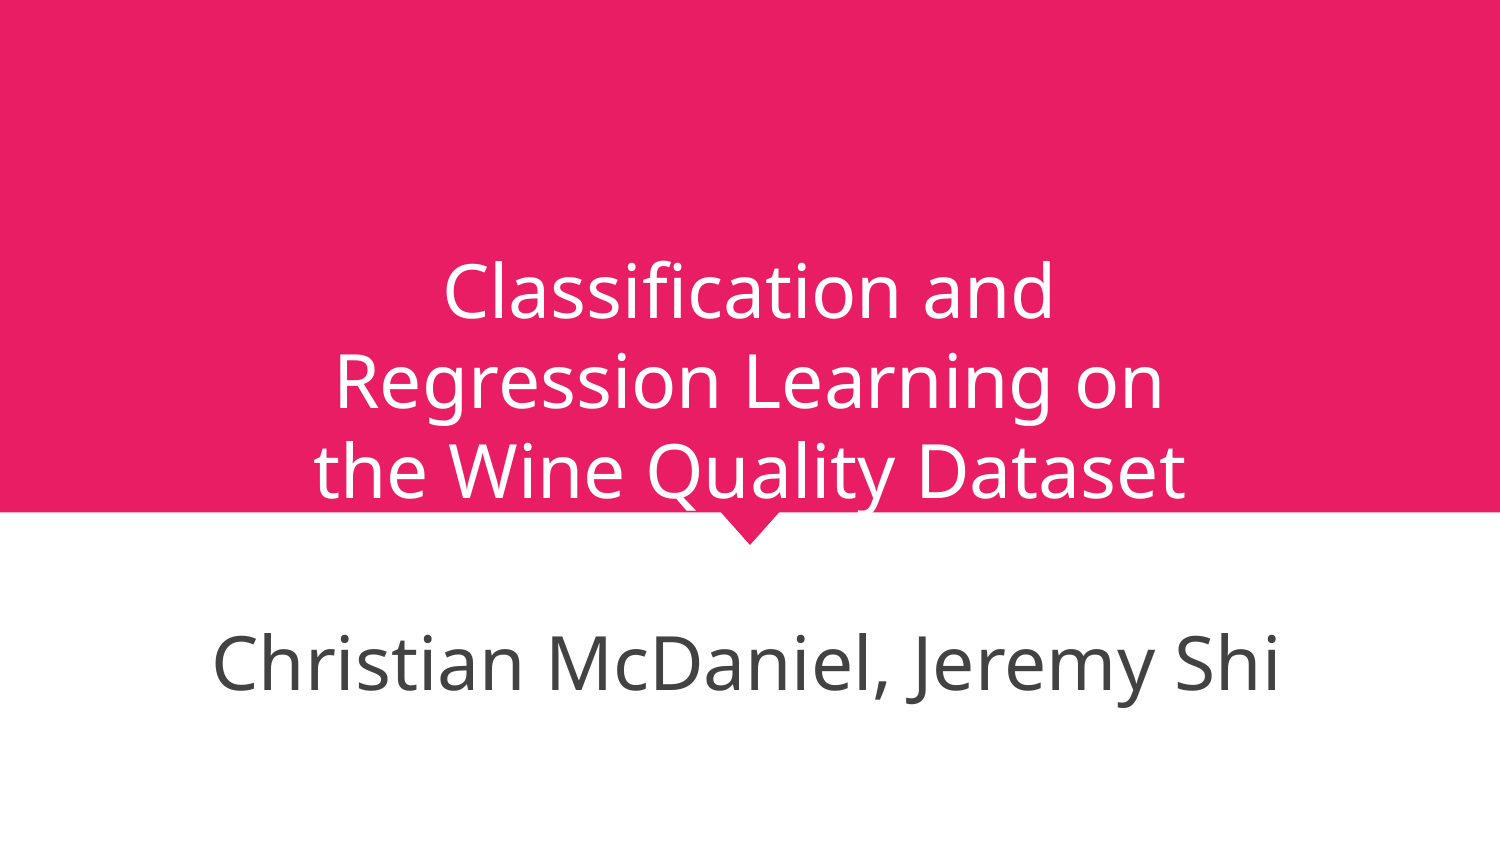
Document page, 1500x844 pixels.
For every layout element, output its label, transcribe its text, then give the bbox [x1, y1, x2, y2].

title Classification and Regression Learning on the Wine Quality Dataset [251, 221, 1249, 529]
subtitle Christian McDaniel, Jeremy Shi [67, 557, 1427, 765]
